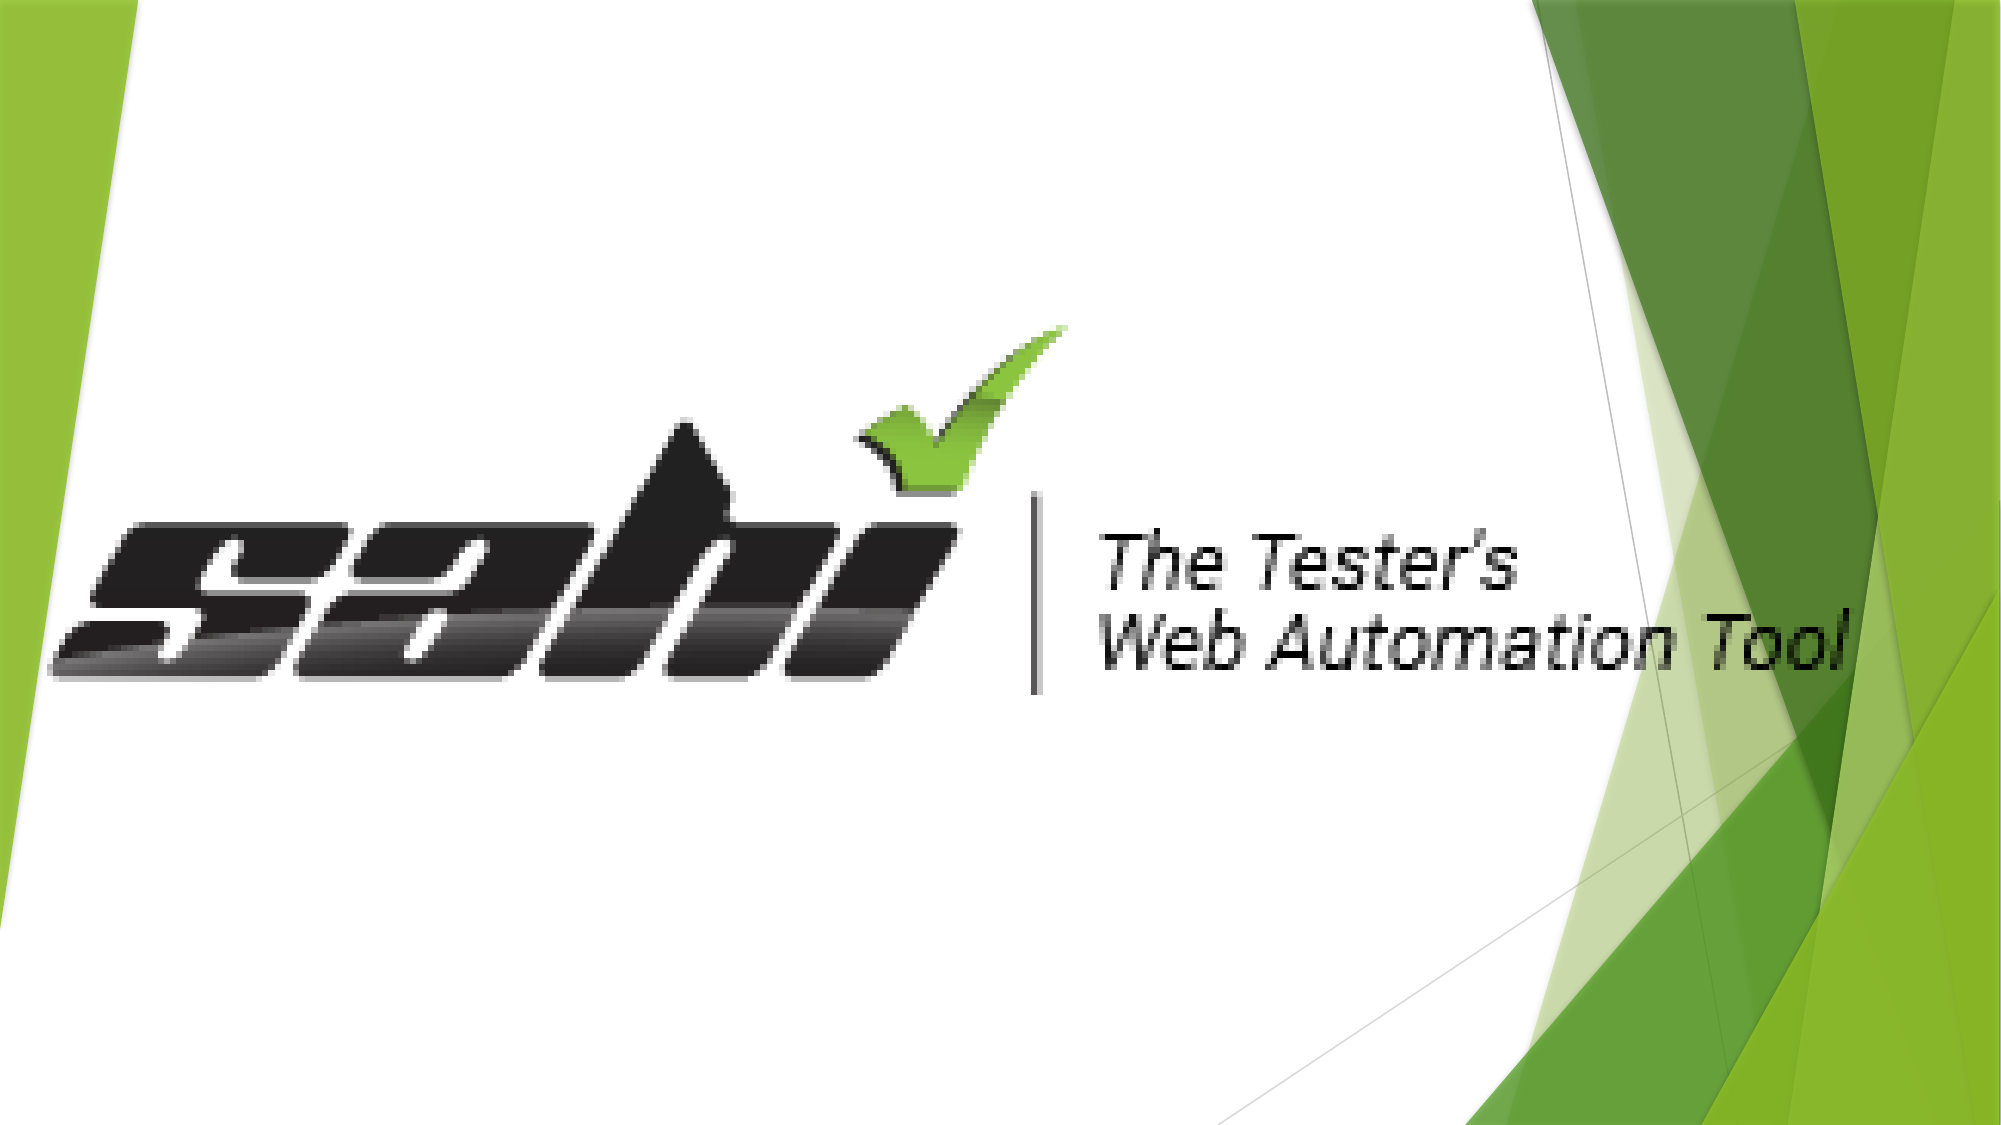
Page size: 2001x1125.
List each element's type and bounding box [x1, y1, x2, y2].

picture [28, 325, 1875, 696]
